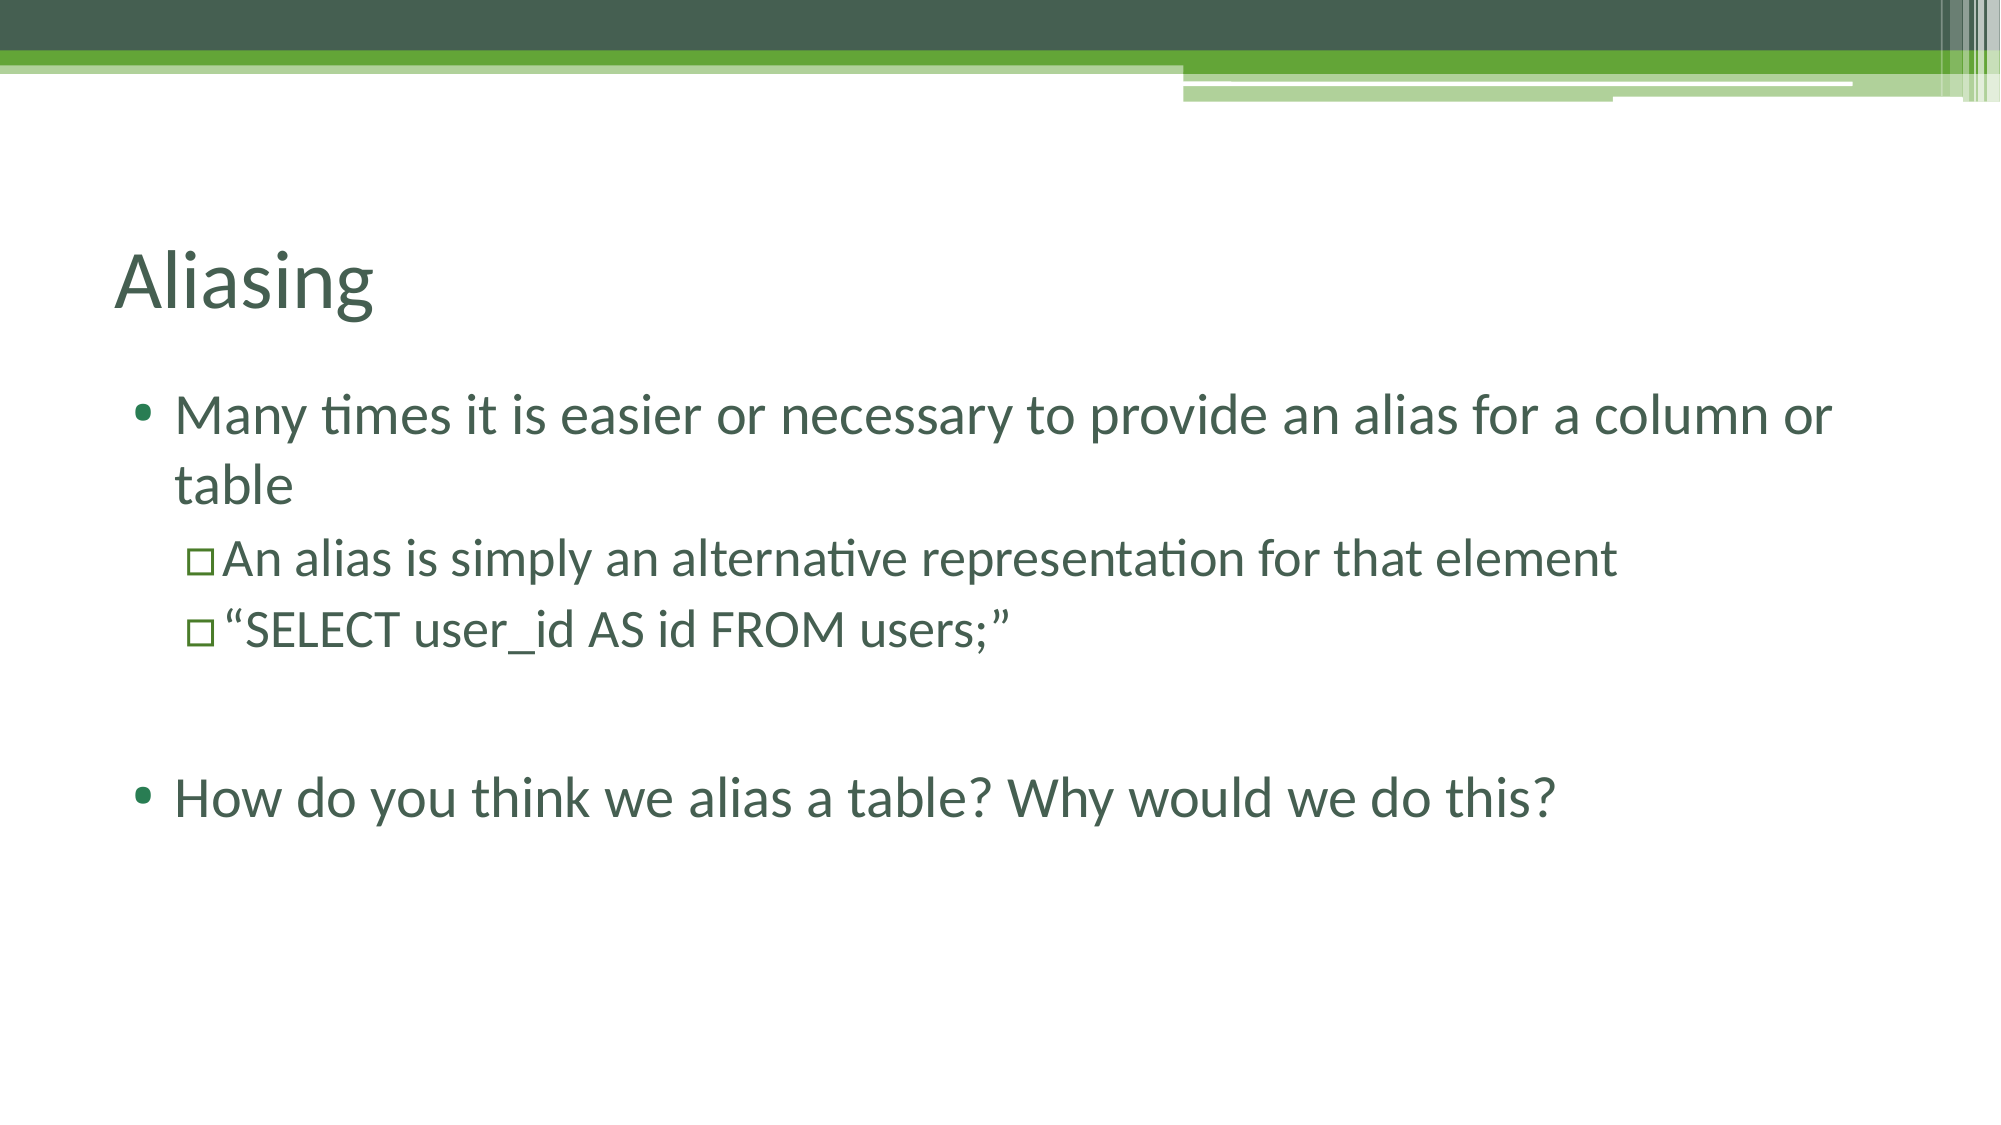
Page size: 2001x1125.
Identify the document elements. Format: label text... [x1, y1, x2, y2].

title Aliasing [99, 187, 1900, 363]
list Many times it is easier or necessary to provide an alias for a column or table An alias is simply an alternative representation for that element “SELECT user_id AS id FROM users;” How do you think we alias a table? Why would we do this? [99, 368, 1900, 1079]
